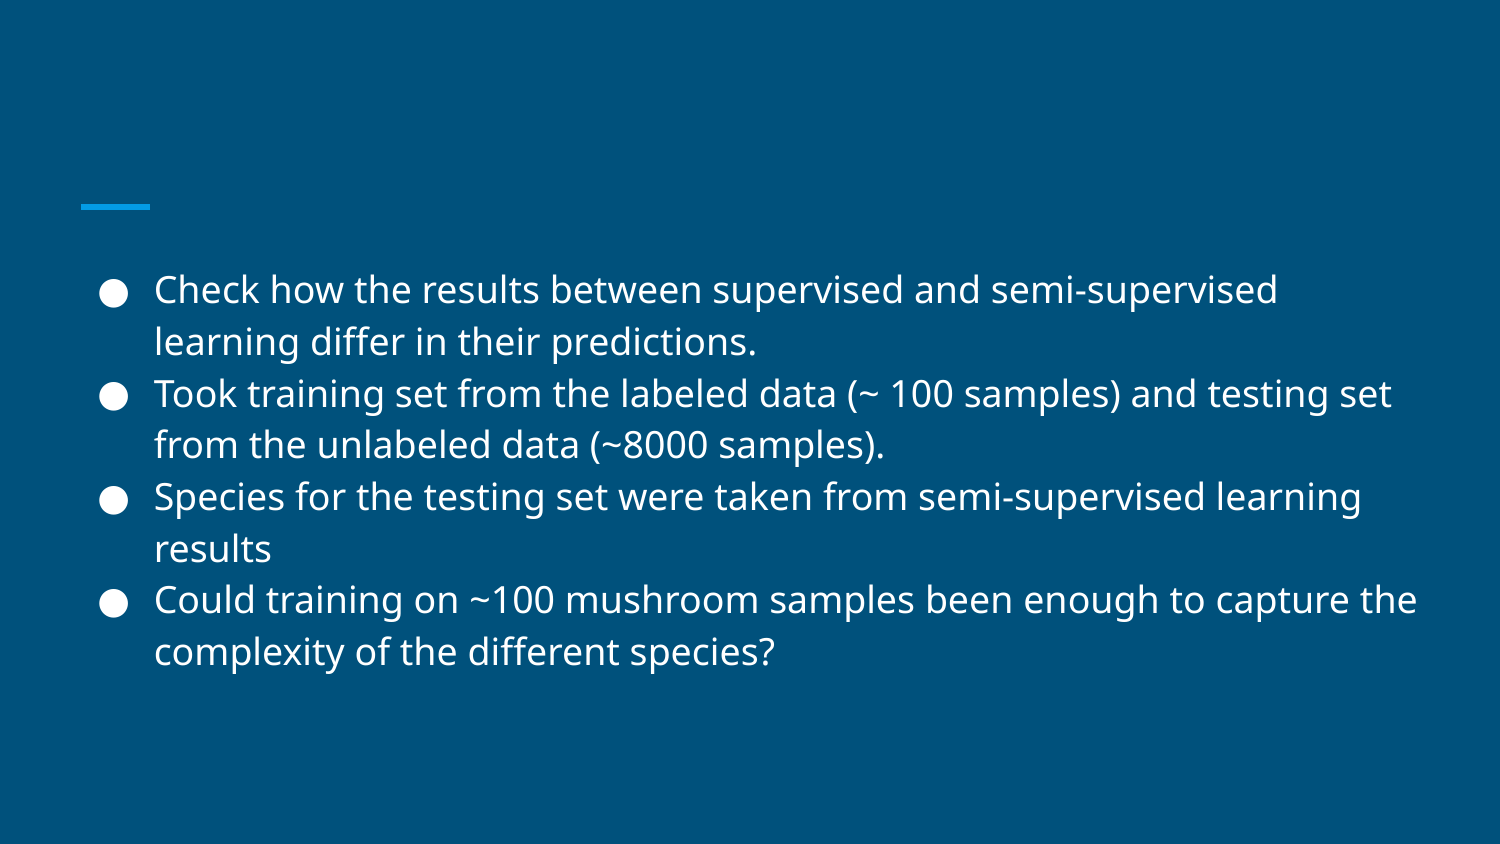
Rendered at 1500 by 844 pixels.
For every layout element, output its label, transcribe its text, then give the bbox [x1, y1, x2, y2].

list Check how the results between supervised and semi-supervised learning differ in their predictions. Took training set from the labeled data (~ 100 samples) and testing set from the unlabeled data (~8000 samples). Species for the testing set were taken from semi-supervised learning results Could training on ~100 mushroom samples been enough to capture the complexity of the different species? [63, 244, 1437, 750]
